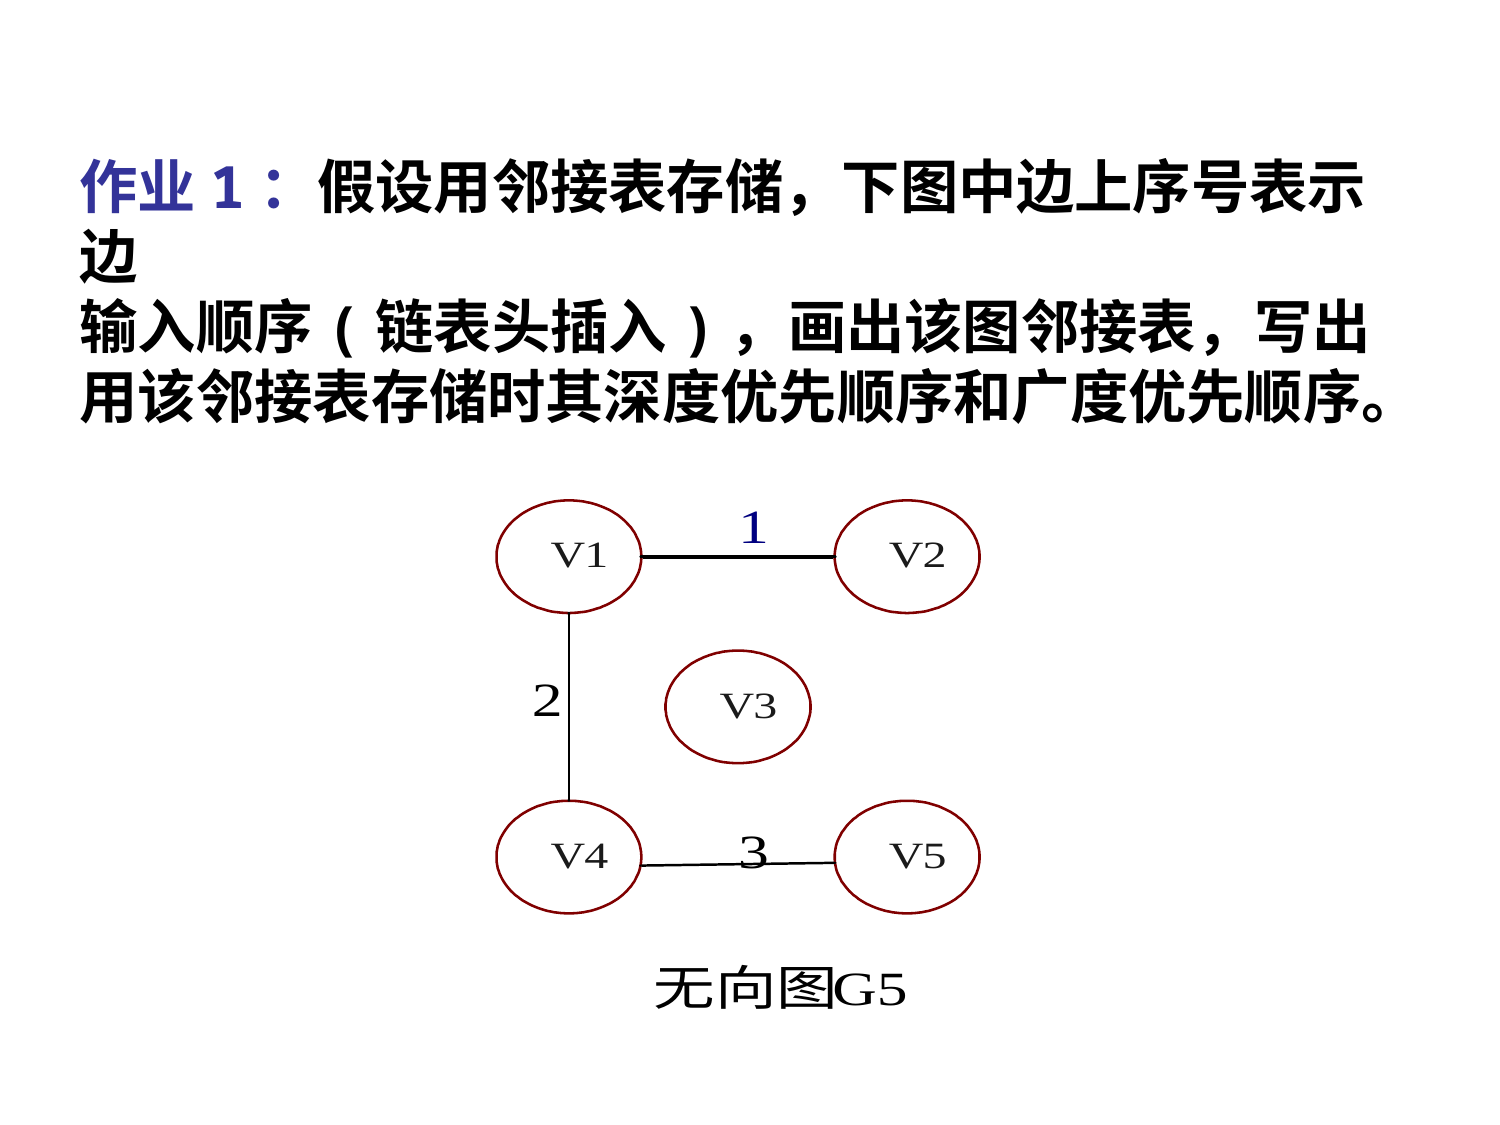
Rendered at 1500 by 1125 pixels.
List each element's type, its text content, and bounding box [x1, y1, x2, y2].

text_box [489, 467, 987, 1024]
title 作业1：假设用邻接表存储，下图中边上序号表示边 输入顺序(链表头插入)，画出该图邻接表，写出用该邻接表存储时其深度优先顺序和广度优先顺序。 [64, 184, 1425, 438]
